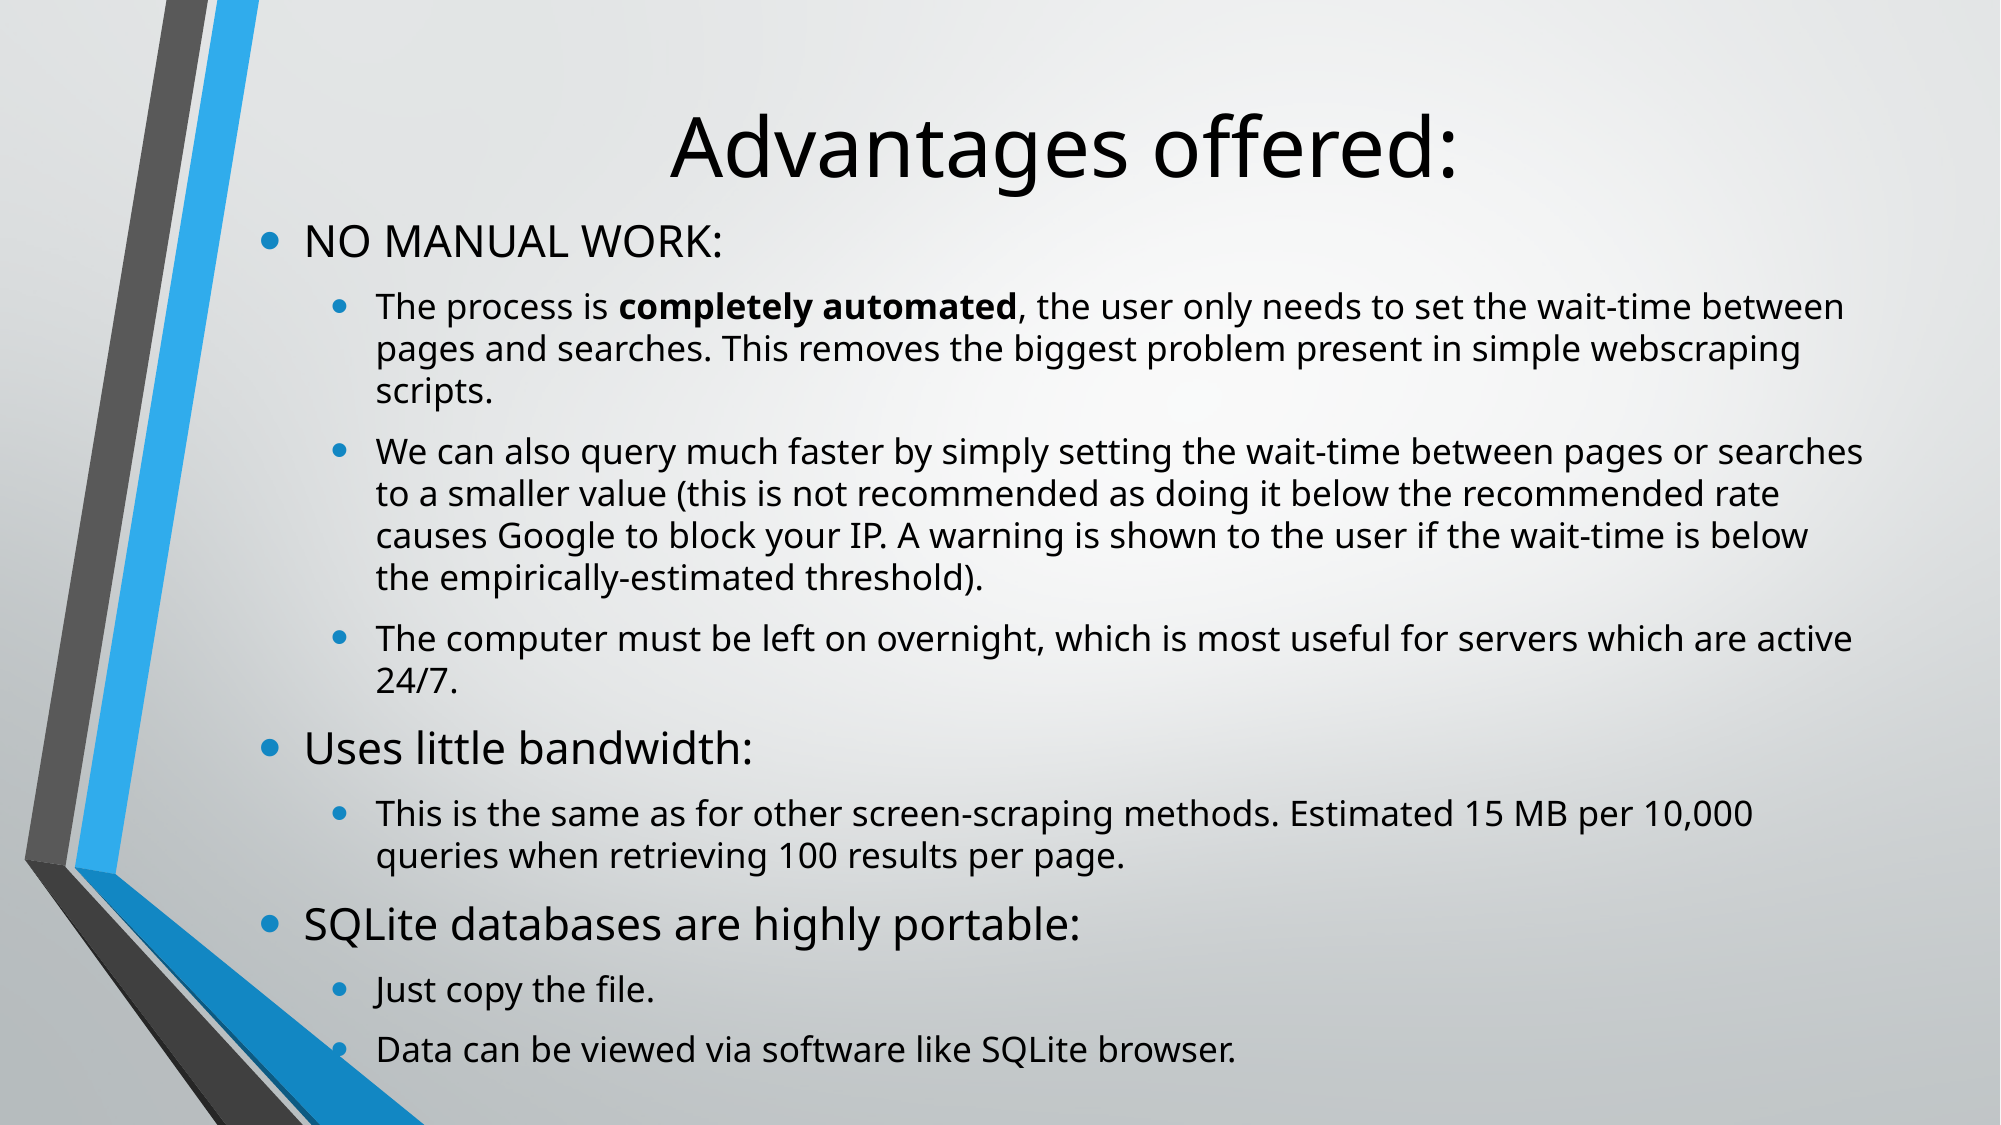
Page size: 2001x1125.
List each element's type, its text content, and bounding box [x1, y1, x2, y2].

list NO MANUAL WORK: The process is completely automated, the user only needs to set the wait-time between pages and searches. This removes the biggest problem present in simple webscraping scripts. We can also query much faster by simply setting the wait-time between pages or searches to a smaller value (this is not recommended as doing it below the recommended rate causes Google to block your IP. A warning is shown to the user if the wait-time is below the empirically-estimated threshold). The computer must be left on overnight, which is most useful for servers which are active 24/7. Uses little bandwidth: This is the same as for other screen-scraping methods. Estimated 15 MB per 10,000 queries when retrieving 100 results per page. SQLite databases are highly portable: Just copy the file. Data can be viewed via software like SQLite browser. [243, 288, 1887, 1086]
title Advantages offered: [243, 0, 1887, 288]
